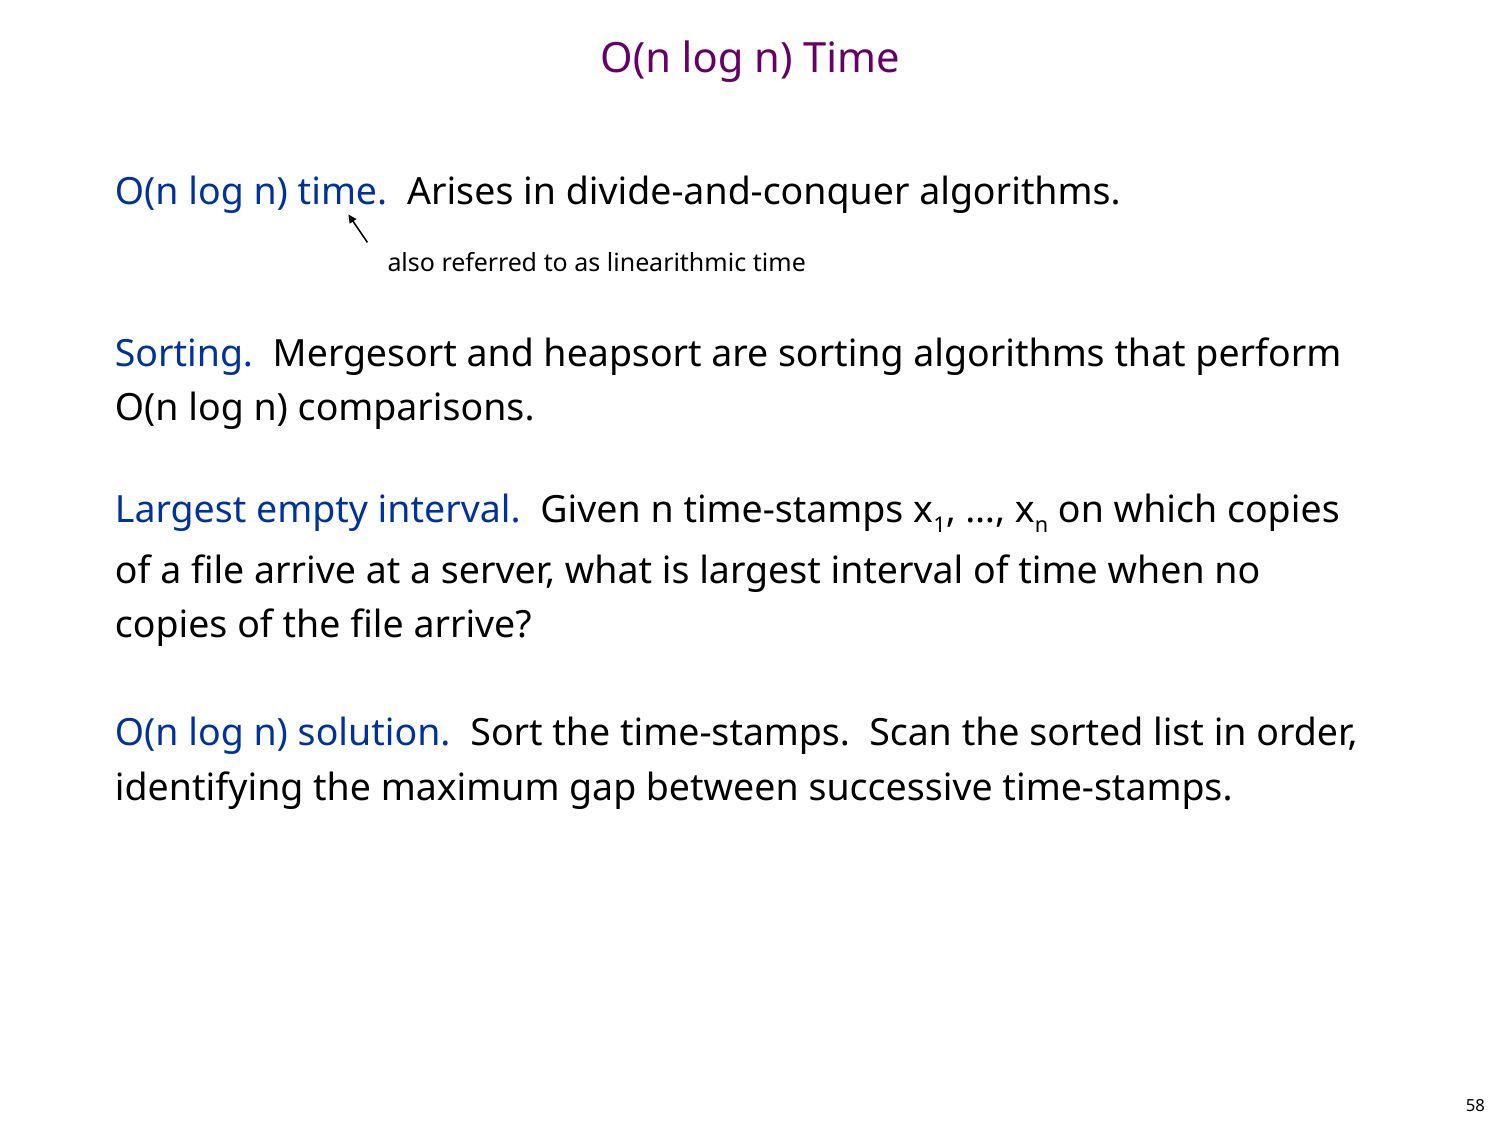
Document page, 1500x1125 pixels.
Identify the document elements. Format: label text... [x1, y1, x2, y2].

title O(n log n) Time [0, 24, 1500, 100]
list O(n log n) time. Arises in divide-and-conquer algorithms. Sorting. Mergesort and heapsort are sorting algorithms that perform O(n log n) comparisons. Largest empty interval. Given n time-stamps x1, …, xn on which copies of a file arrive at a server, what is largest interval of time when no copies of the file arrive? O(n log n) solution. Sort the time-stamps. Scan the sorted list in order, identifying the maximum gap between successive time-stamps. [99, 149, 1388, 1038]
text_box also referred to as linearithmic time [372, 239, 822, 285]
slide_number 58 [1187, 1087, 1500, 1125]
text_box [348, 214, 368, 243]
